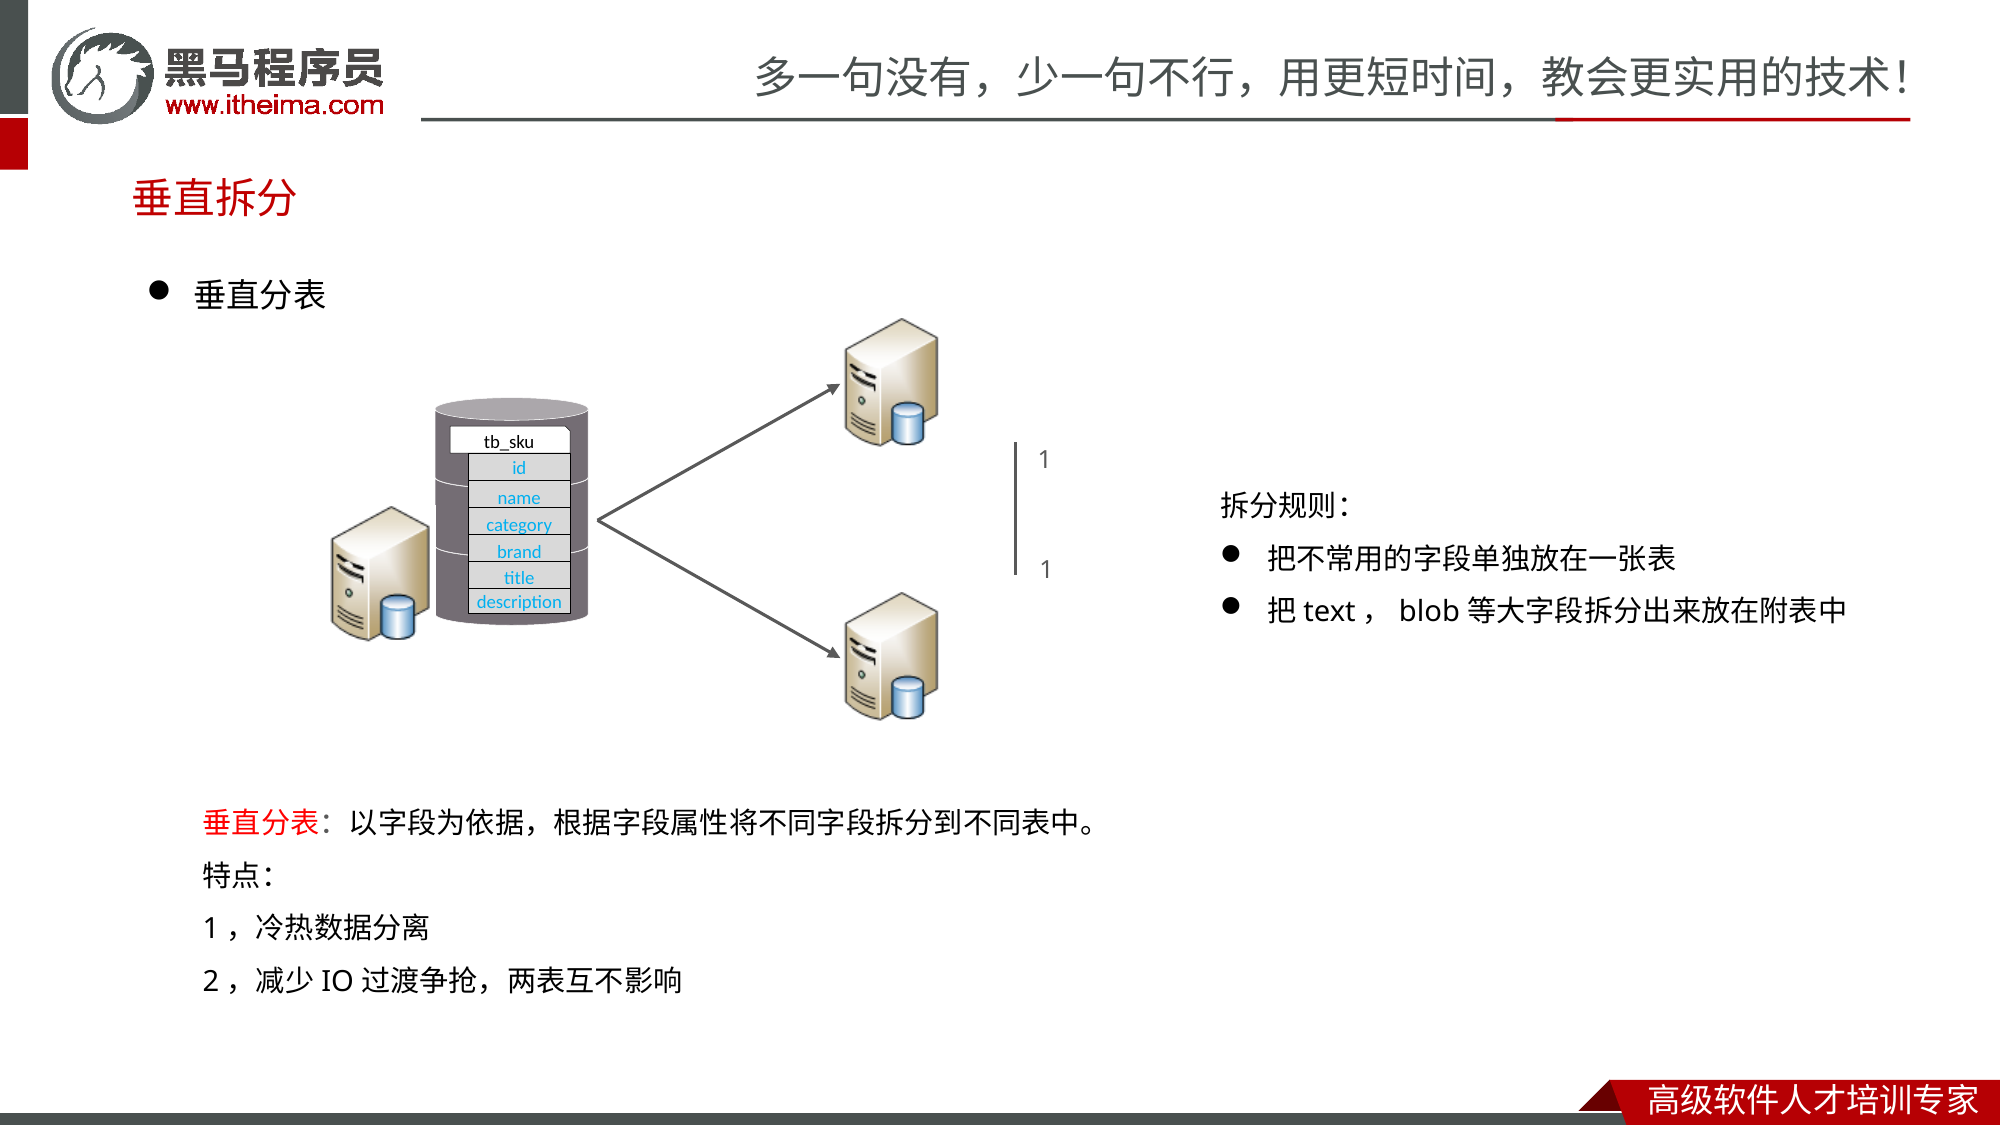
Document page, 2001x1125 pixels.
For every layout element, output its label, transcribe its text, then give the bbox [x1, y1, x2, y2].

text_box 垂直分表：以字段为依据，根据字段属性将不同字段拆分到不同表中。 特点： 1，冷热数据分离 2，减少IO过渡争抢，两表互不影响 [188, 779, 1154, 1056]
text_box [1015, 420, 1108, 604]
text_box 拆分规则： 把不常用的字段单独放在一张表 把text，blob等大字段拆分出来放在附表中 [1205, 462, 1871, 656]
picture [840, 317, 944, 451]
picture [50, 26, 384, 125]
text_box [326, 397, 589, 646]
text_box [597, 519, 841, 659]
text_box 垂直拆分 [116, 164, 912, 230]
text_box 垂直分表 [131, 247, 1902, 333]
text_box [597, 383, 841, 519]
picture [840, 591, 944, 725]
